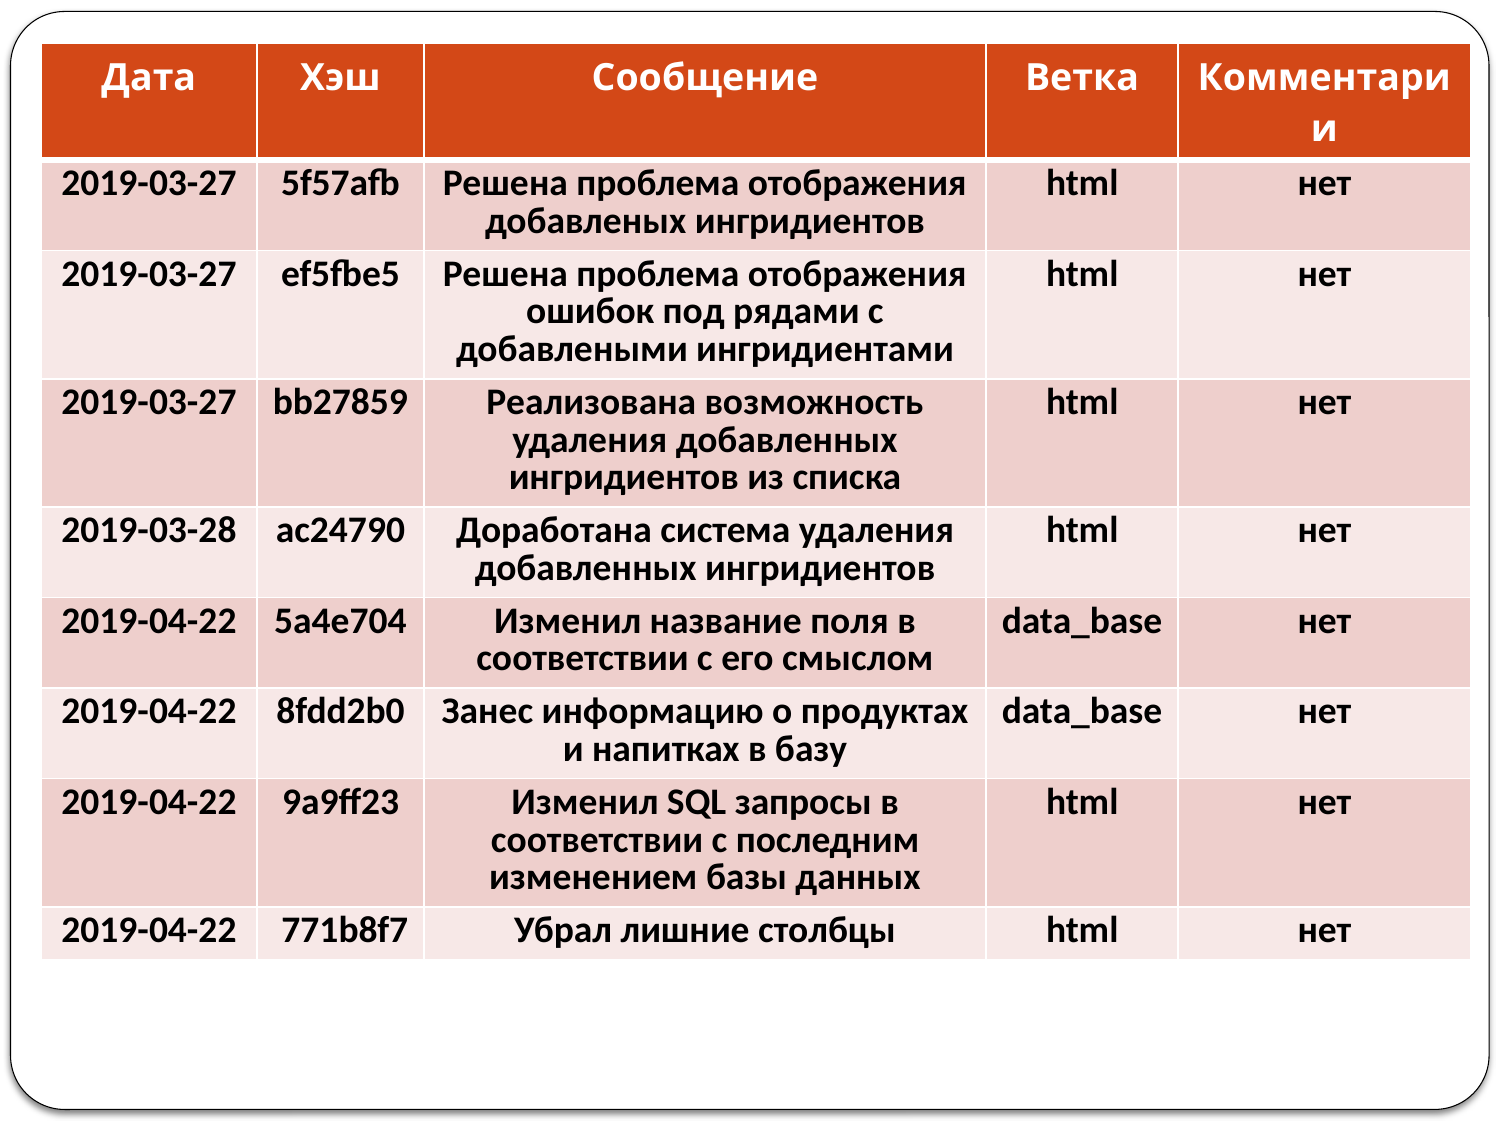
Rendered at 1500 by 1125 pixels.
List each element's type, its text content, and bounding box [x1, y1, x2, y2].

table_cell Доработана система удаления добавленных ингридиентов [425, 508, 985, 597]
table_header Дата [42, 44, 256, 157]
table_cell 2019-03-27 [42, 163, 256, 250]
table_cell Решена проблема отображения добавленых ингридиентов [425, 163, 985, 250]
table_cell 2019-03-28 [42, 508, 256, 597]
table_cell нет [1179, 689, 1470, 778]
table_cell 2019-04-22 [42, 598, 256, 687]
table_cell нет [1179, 508, 1470, 597]
table_cell 2019-04-22 [42, 908, 256, 959]
table_cell html [987, 908, 1177, 959]
table_cell нет [1179, 251, 1470, 378]
table_cell 2019-03-27 [42, 380, 256, 506]
table_header Хэш [258, 44, 423, 157]
table_header Комментарии [1179, 44, 1470, 157]
table_cell ac24790 [258, 508, 423, 597]
table_cell 5f57afb [258, 163, 423, 250]
table_cell ef5fbe5 [258, 251, 423, 378]
table_cell html [987, 251, 1177, 378]
table_cell Изменил название поля в соответствии с его смыслом [425, 598, 985, 687]
table_cell нет [1179, 380, 1470, 506]
table_cell 8fdd2b0 [258, 689, 423, 778]
table_cell 2019-03-27 [42, 251, 256, 378]
table_cell нет [1179, 908, 1470, 959]
table_cell нет [1179, 163, 1470, 250]
table_cell html [987, 508, 1177, 597]
table_cell 5a4e704 [258, 598, 423, 687]
table_cell html [987, 163, 1177, 250]
table_cell Решена проблема отображения ошибок под рядами с добавлеными ингридиентами [425, 251, 985, 378]
table_cell Реализована возможность удаления добавленных ингридиентов из списка [425, 380, 985, 506]
table_cell 771b8f7 [258, 908, 423, 959]
table_cell data_base [987, 689, 1177, 778]
table_cell Занес информацию о продуктах и напитках в базу [425, 689, 985, 778]
table_cell нет [1179, 779, 1470, 906]
table_header Сообщение [425, 44, 985, 157]
table_cell Изменил SQL запросы в соответствии с последним изменением базы данных [425, 779, 985, 906]
table_cell 2019-04-22 [42, 689, 256, 778]
table_cell Убрал лишние столбцы [425, 908, 985, 959]
table_header Ветка [987, 44, 1177, 157]
table_cell html [987, 779, 1177, 906]
table_cell нет [1179, 598, 1470, 687]
table_cell bb27859 [258, 380, 423, 506]
table_cell html [987, 380, 1177, 506]
table_cell data_base [987, 598, 1177, 687]
table_cell 9a9ff23 [258, 779, 423, 906]
table_cell 2019-04-22 [42, 779, 256, 906]
